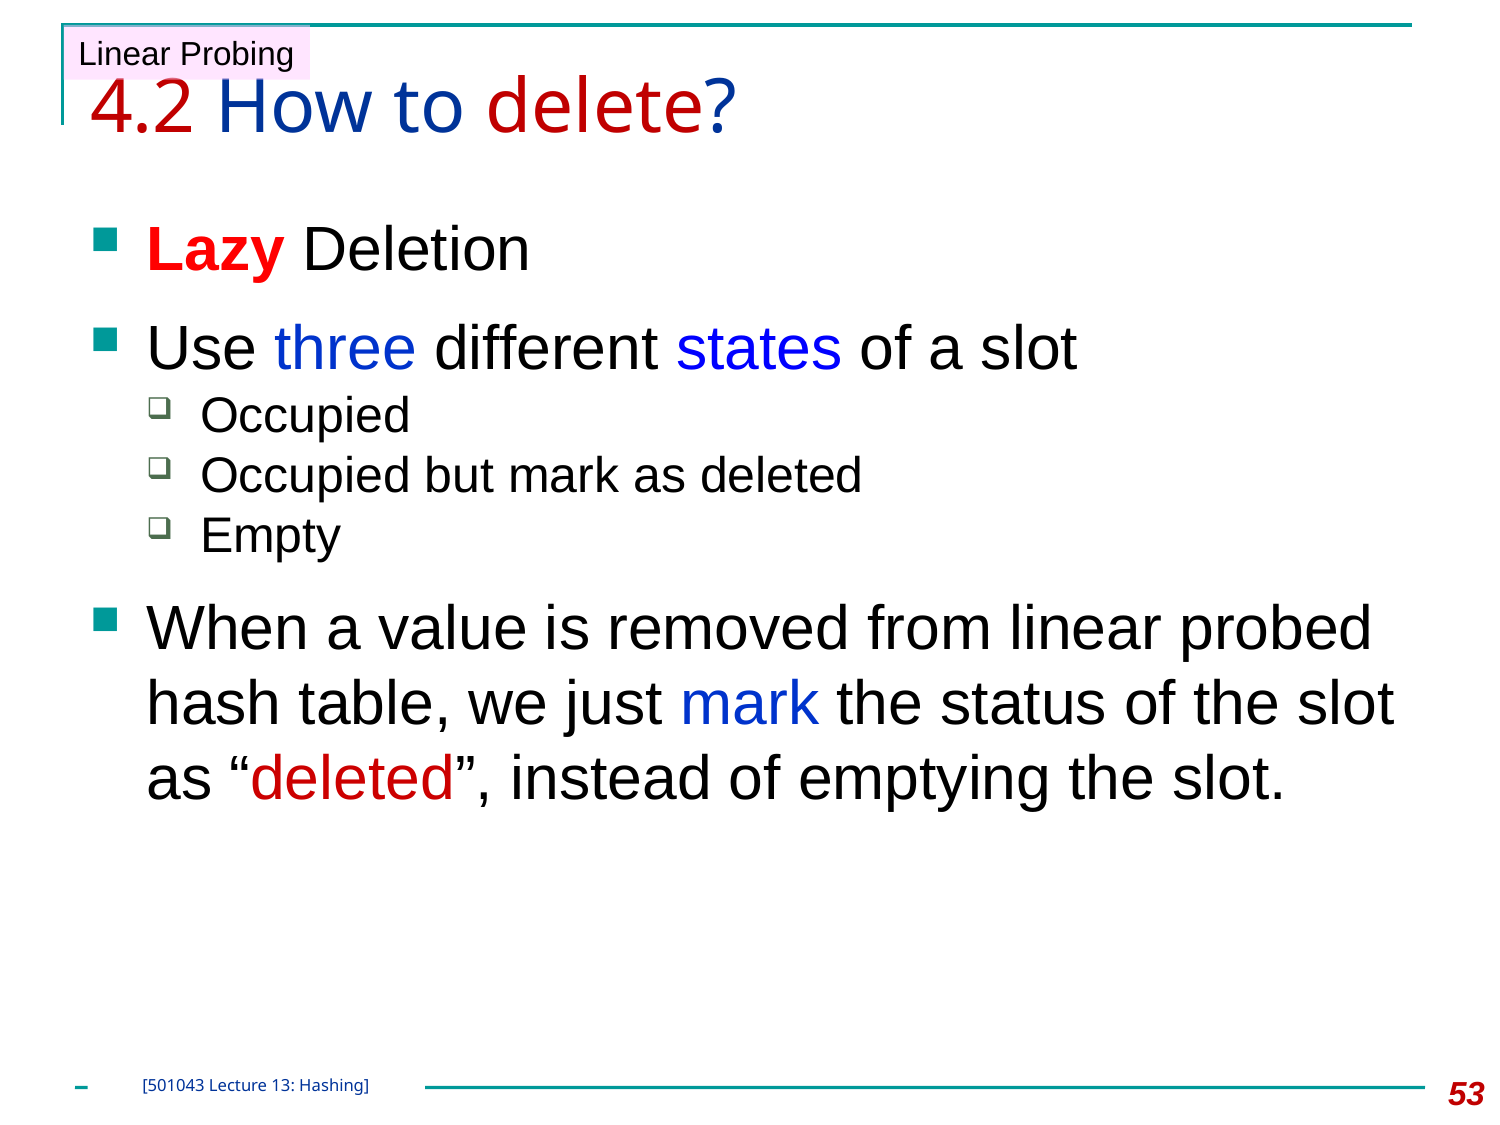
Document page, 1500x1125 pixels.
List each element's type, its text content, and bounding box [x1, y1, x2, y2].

slide_number 53 [1400, 1065, 1500, 1125]
list Lazy Deletion Use three different states of a slot Occupied Occupied but mark as deleted Empty When a value is removed from linear probed hash table, we just mark the status of the slot as “deleted”, instead of emptying the slot. [74, 199, 1426, 1026]
text_box Linear Probing [63, 24, 310, 80]
text_box [501043 Lecture 13: Hashing] [87, 1074, 425, 1100]
title 4.2 How to delete? [74, 49, 1426, 188]
